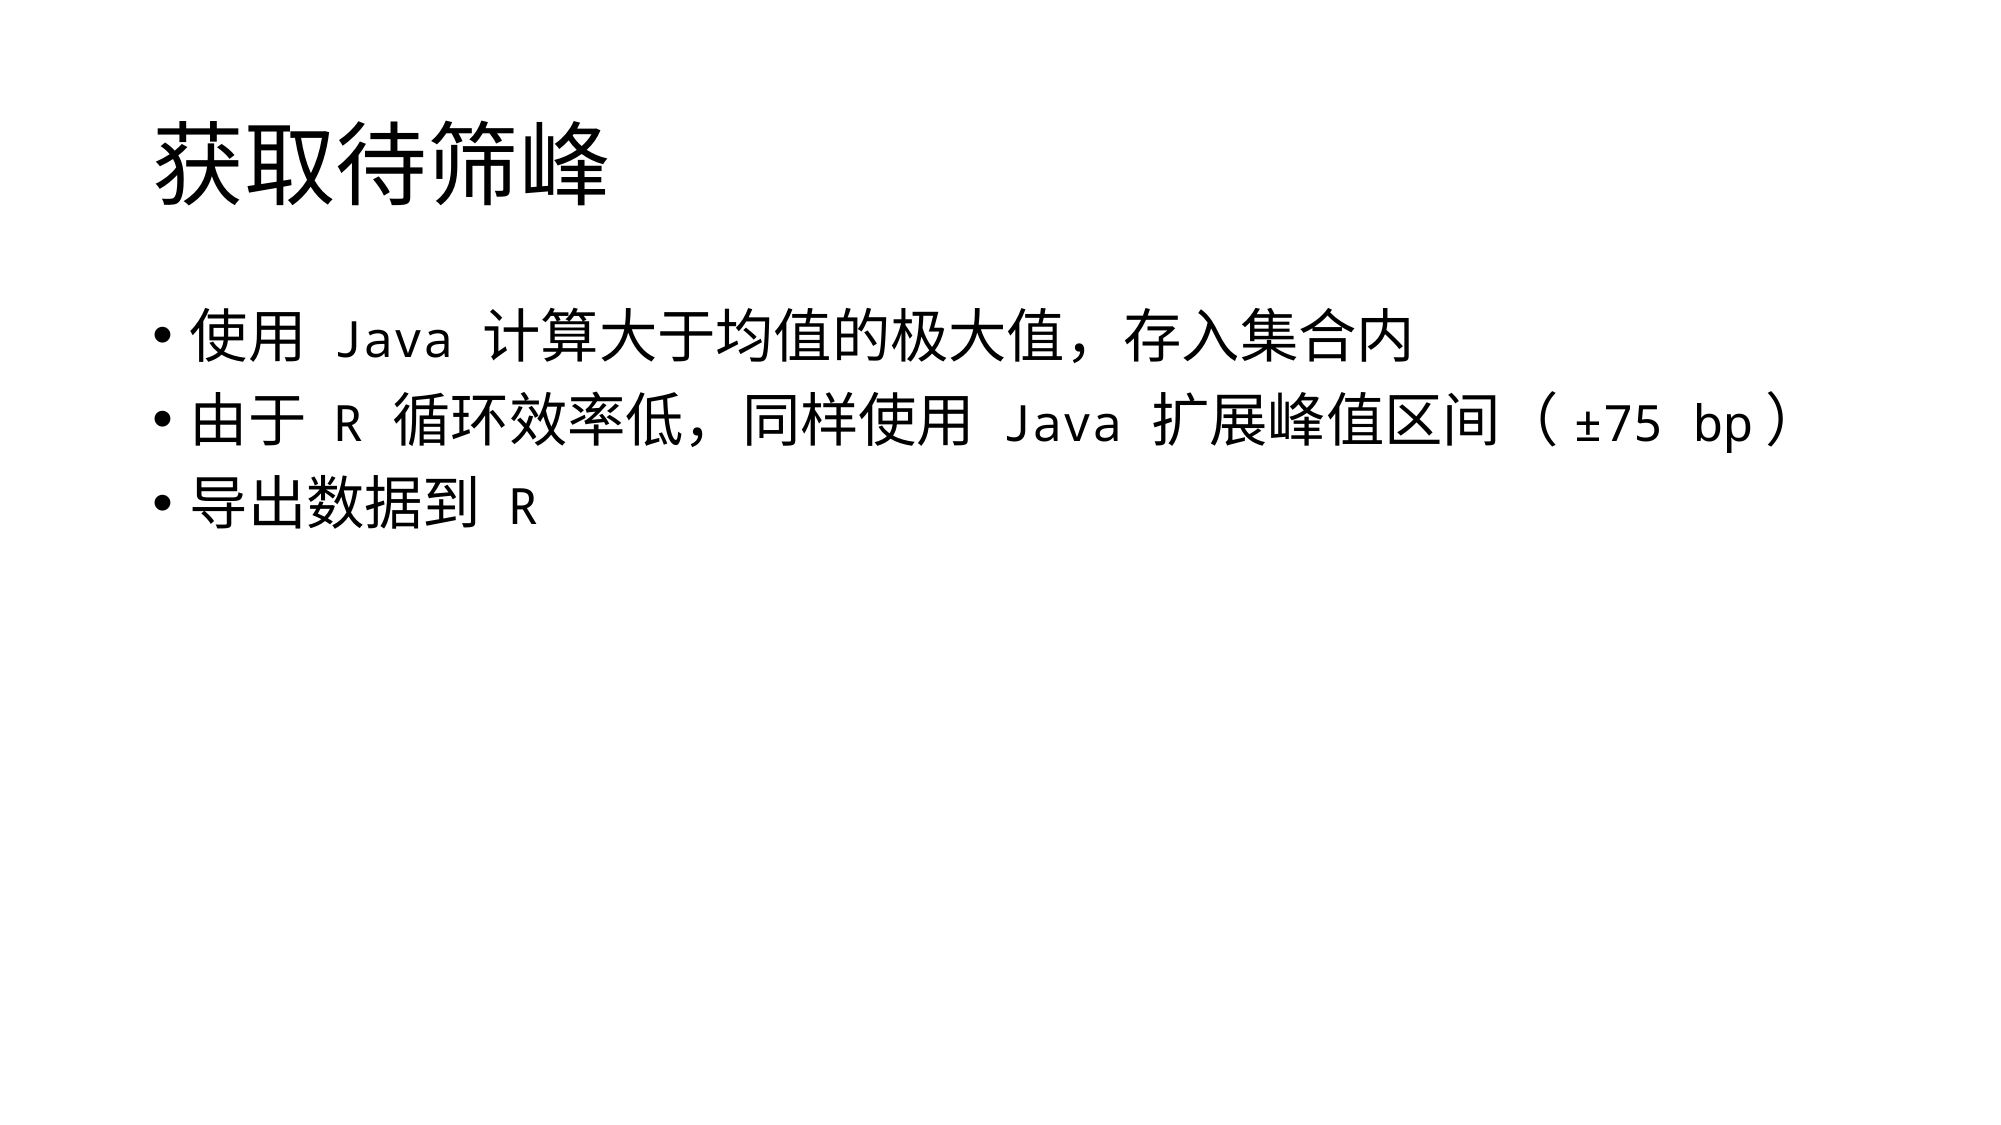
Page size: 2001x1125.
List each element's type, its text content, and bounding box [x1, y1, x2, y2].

title 获取待筛峰 [137, 59, 1863, 278]
list 使用 Java 计算大于均值的极大值，存入集合内 由于 R 循环效率低，同样使用 Java 扩展峰值区间（±75 bp） 导出数据到 R [137, 299, 1863, 1014]
